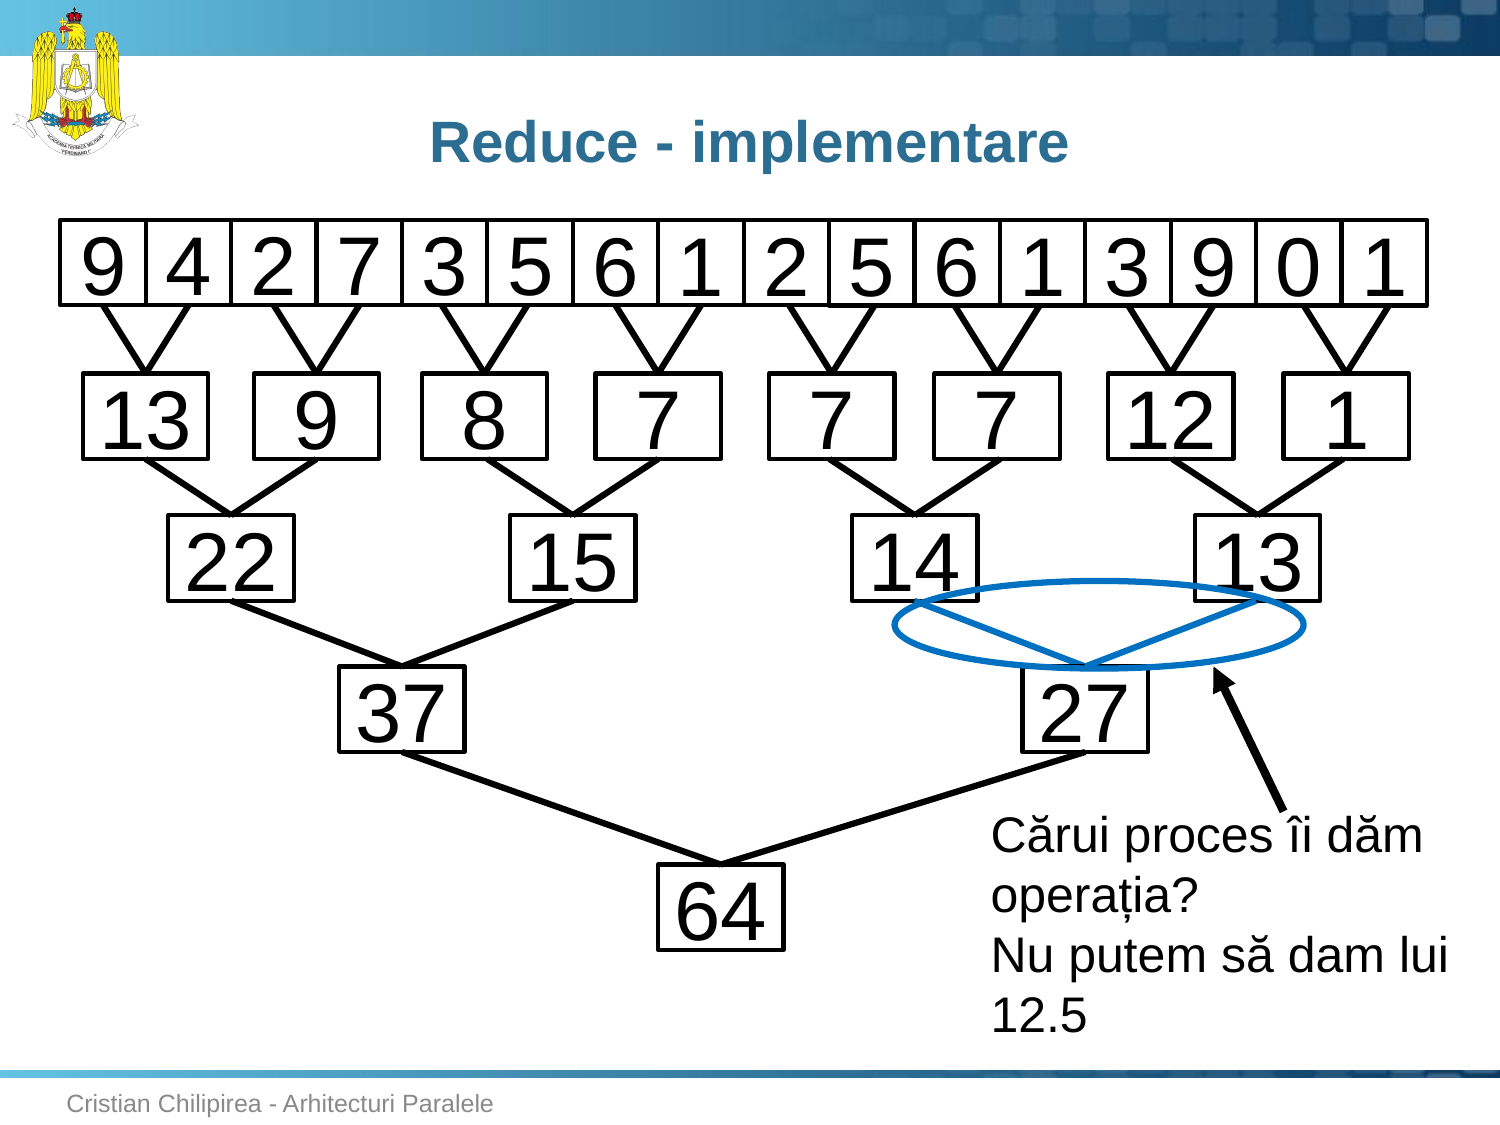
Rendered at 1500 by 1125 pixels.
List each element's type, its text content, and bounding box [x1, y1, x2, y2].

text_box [401, 751, 720, 865]
text_box 64 [656, 873, 786, 952]
text_box 9 [252, 371, 381, 461]
text_box 1 [1339, 218, 1429, 308]
text_box [894, 608, 909, 641]
text_box 4 [144, 218, 229, 307]
text_box 8 [420, 371, 549, 461]
text_box 5 [485, 218, 571, 307]
text_box 2 [229, 218, 314, 307]
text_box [996, 305, 1040, 374]
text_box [831, 305, 875, 374]
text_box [954, 305, 994, 374]
text_box 7 [767, 371, 897, 461]
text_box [1172, 458, 1257, 516]
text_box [720, 751, 1086, 865]
text_box 6 [571, 218, 656, 307]
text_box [914, 458, 1001, 516]
text_box 3 [400, 218, 485, 307]
text_box 9 [58, 218, 144, 307]
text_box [657, 305, 702, 374]
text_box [1303, 305, 1343, 374]
text_box 9 [1169, 218, 1254, 308]
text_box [1345, 305, 1390, 374]
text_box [230, 600, 401, 667]
text_box 15 [508, 523, 638, 603]
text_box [1257, 458, 1344, 516]
text_box 0 [1254, 218, 1339, 308]
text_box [401, 600, 574, 667]
text_box [933, 580, 1304, 652]
picture [0, 0, 1500, 156]
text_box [1213, 666, 1284, 812]
title Reduce - implementare [51, 102, 1449, 178]
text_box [145, 458, 230, 516]
text_box 2 [742, 218, 827, 307]
text_box 1 [1281, 371, 1411, 461]
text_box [829, 458, 914, 516]
footer Cristian Chilipirea - Arhitecturi Paralele [51, 1083, 1157, 1125]
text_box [1127, 305, 1168, 374]
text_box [441, 305, 482, 374]
text_box 7 [932, 371, 1062, 461]
text_box 3 [1083, 218, 1169, 308]
text_box 1 [656, 218, 742, 307]
text_box 1 [998, 218, 1083, 308]
text_box 5 [827, 218, 912, 308]
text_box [484, 305, 528, 374]
text_box 13 [81, 371, 210, 461]
text_box 6 [912, 218, 998, 308]
text_box 14 [850, 523, 980, 603]
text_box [316, 305, 360, 374]
text_box 7 [314, 218, 400, 307]
text_box 37 [337, 674, 467, 754]
text_box 13 [1193, 523, 1322, 603]
picture [0, 1070, 1500, 1078]
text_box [230, 458, 317, 516]
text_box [102, 305, 143, 374]
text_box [1085, 600, 1257, 667]
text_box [273, 305, 314, 374]
text_box 7 [593, 371, 723, 461]
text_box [914, 600, 1084, 667]
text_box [145, 305, 189, 374]
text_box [572, 458, 659, 516]
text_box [1170, 305, 1214, 374]
text_box 22 [166, 523, 296, 603]
text_box Cărui proces îi dăm operația? Nu putem să dam lui 12.5 [975, 795, 1486, 1051]
text_box 27 [1020, 674, 1150, 754]
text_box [615, 305, 655, 374]
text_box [788, 305, 829, 374]
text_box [487, 458, 572, 516]
text_box 12 [1106, 371, 1236, 461]
